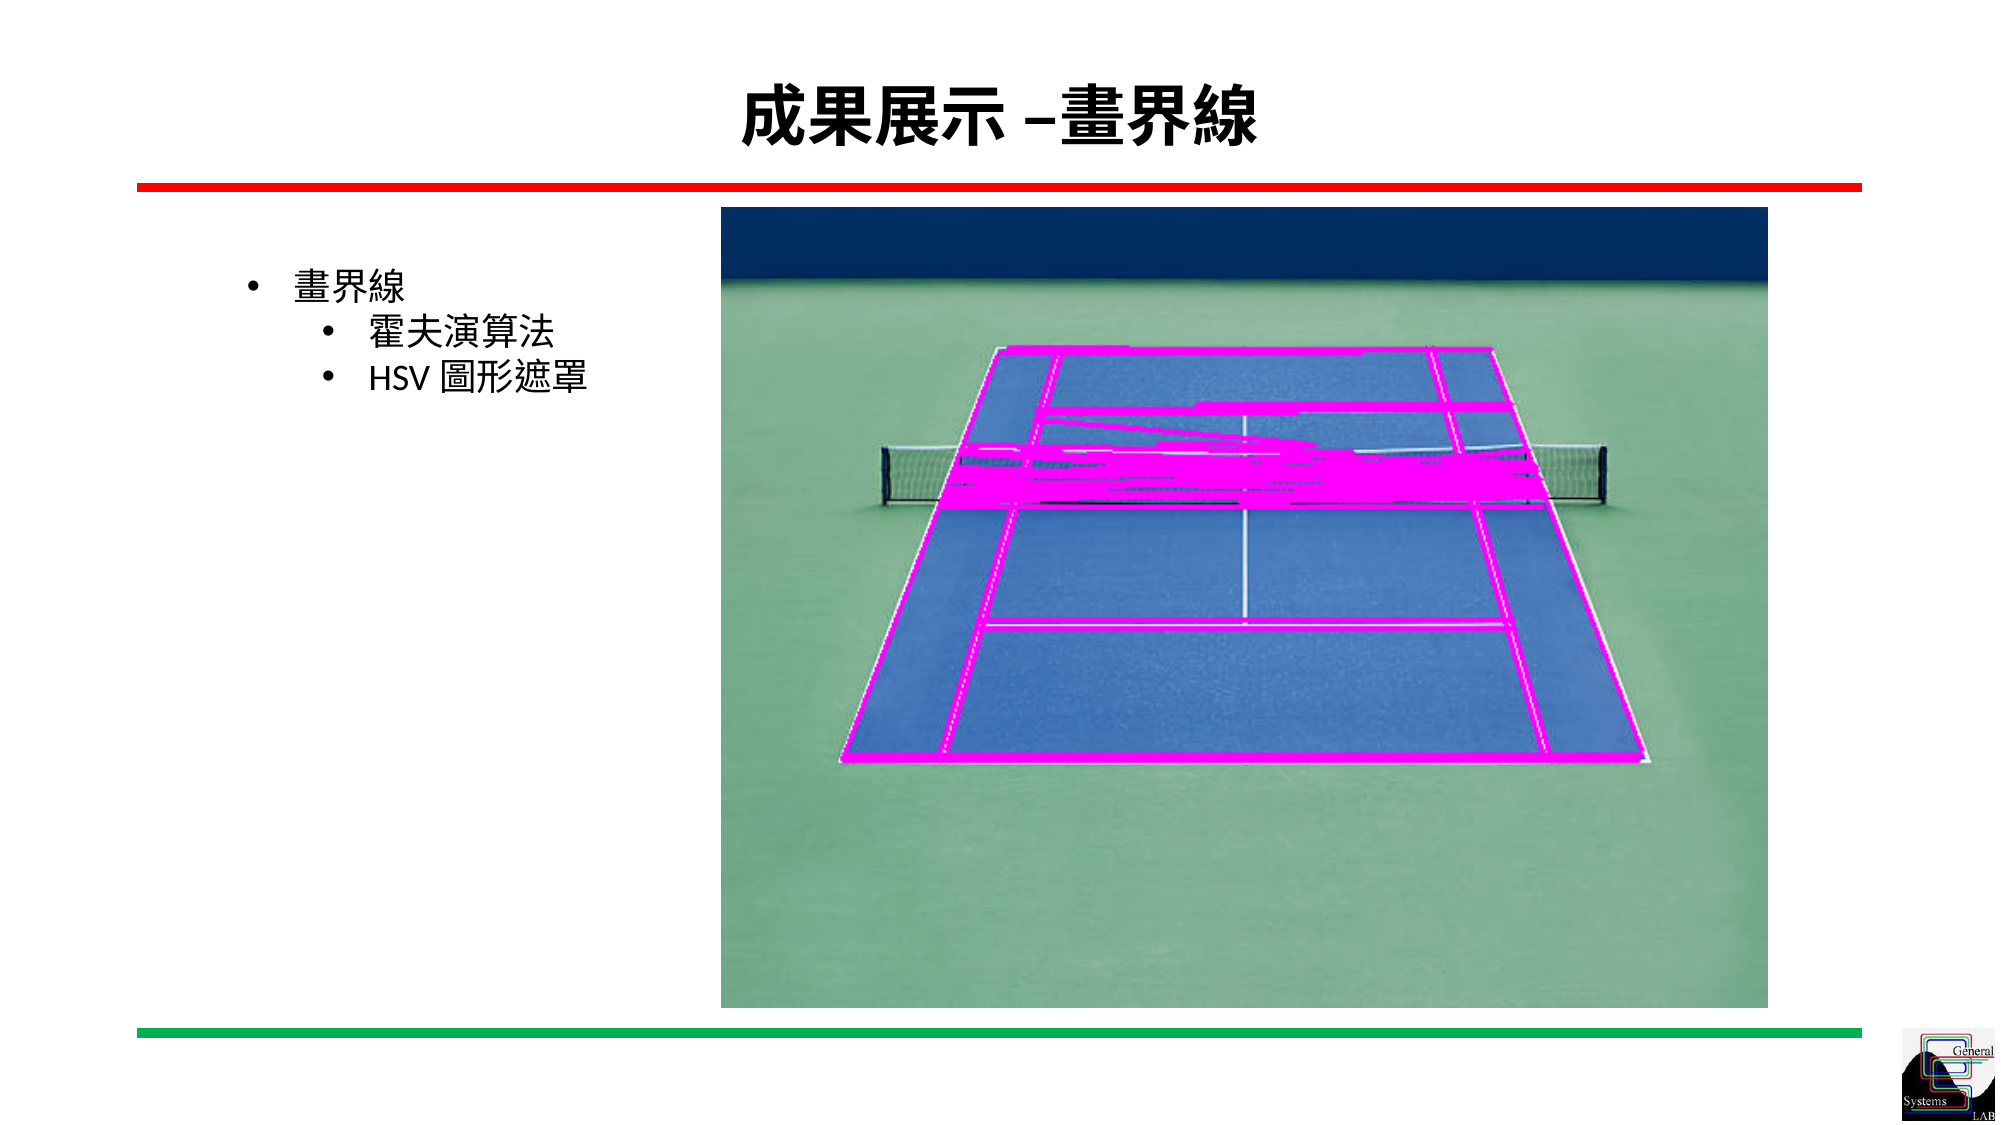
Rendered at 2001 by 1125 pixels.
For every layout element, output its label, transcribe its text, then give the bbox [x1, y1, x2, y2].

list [721, 207, 1768, 1008]
text_box 畫界線 霍夫演算法 HSV圖形遮罩 [232, 255, 667, 406]
title 成果展示 –畫界線 [137, 59, 1863, 178]
picture [1902, 1028, 1995, 1121]
